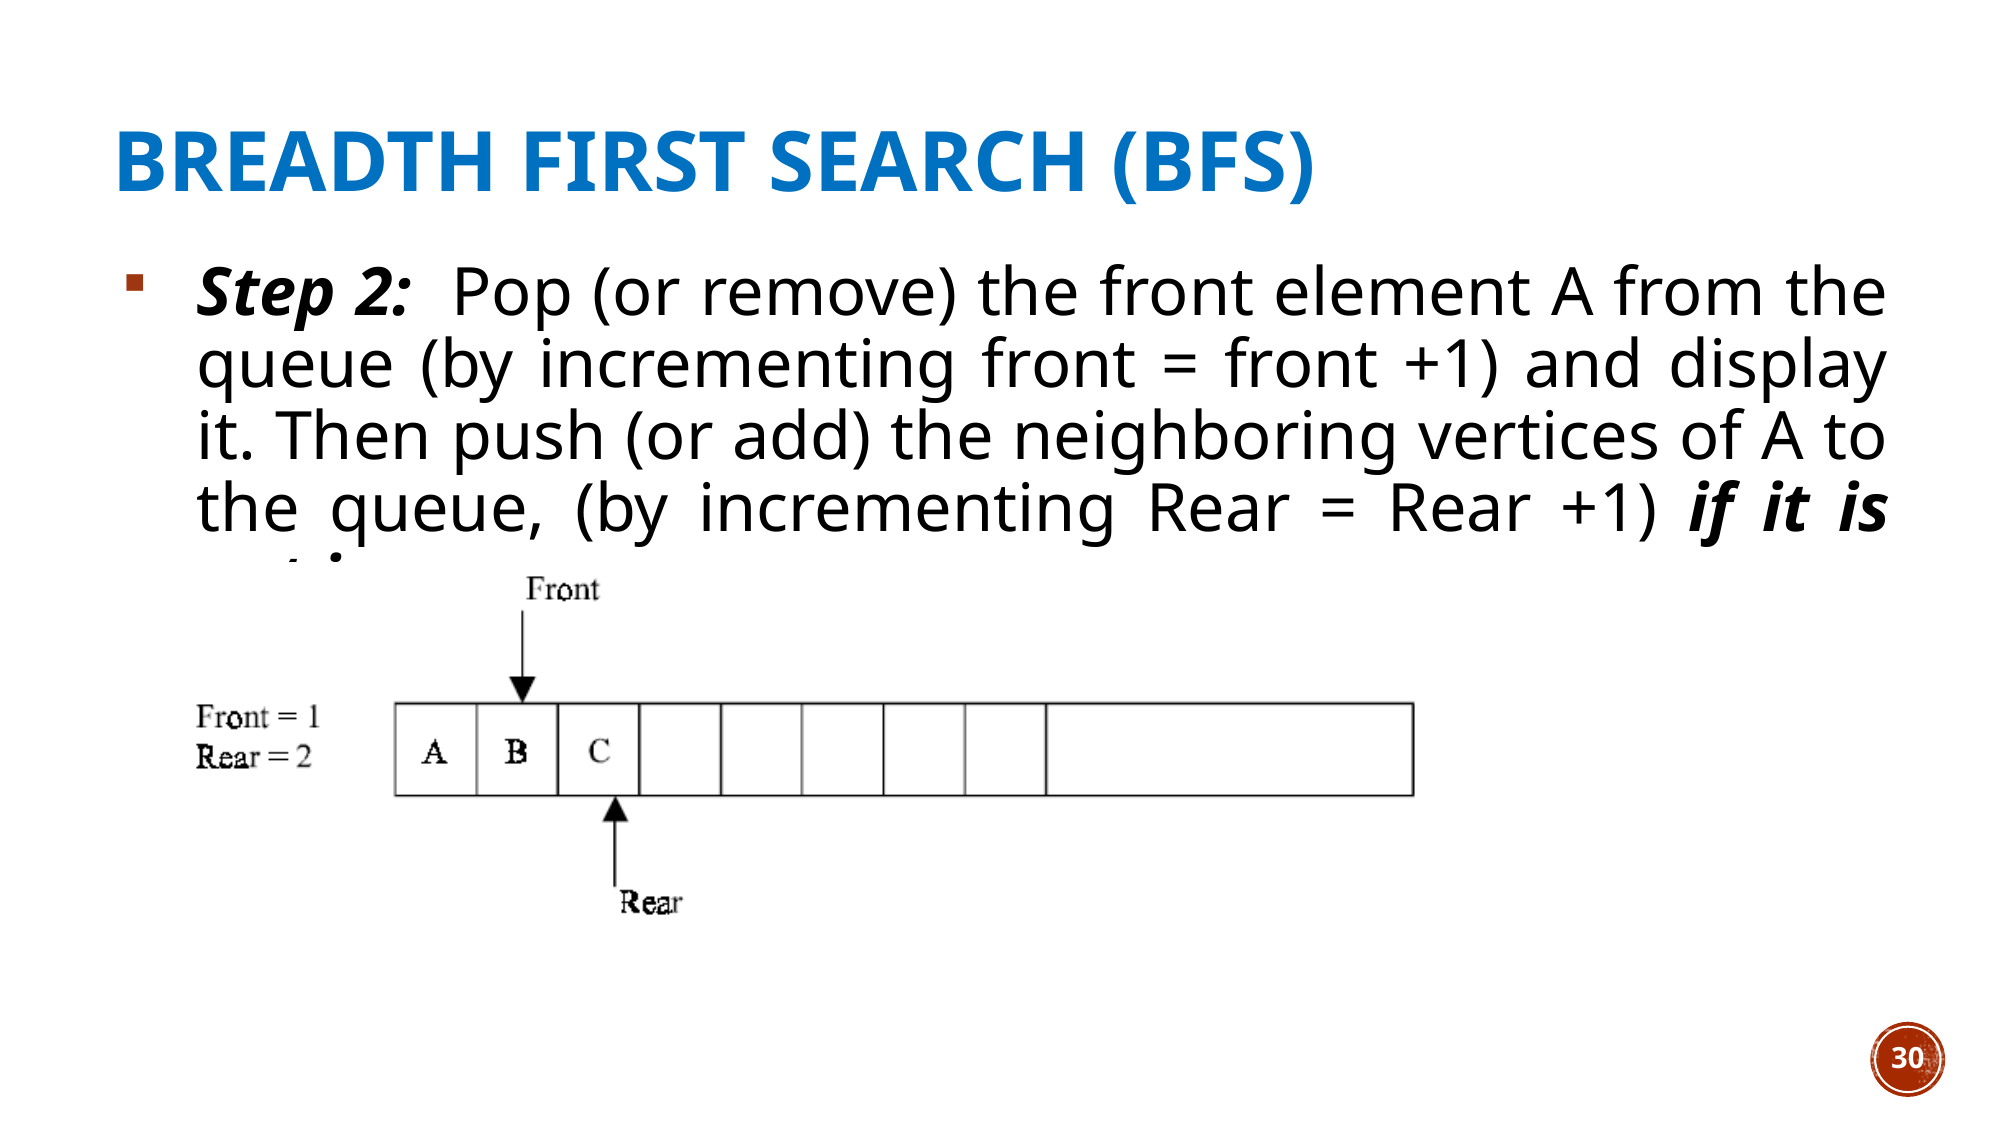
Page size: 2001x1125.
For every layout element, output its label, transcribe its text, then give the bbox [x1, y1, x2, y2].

list Step 2: Pop (or remove) the front element A from the queue (by incrementing front = front +1) and display it. Then push (or add) the neighboring vertices of A to the queue, (by incrementing Rear = Rear +1) if it is not in queue. [97, 250, 1905, 1089]
picture [197, 566, 1423, 918]
title Breadth First Search (BFS) [97, 79, 1905, 250]
slide_number 30 [1855, 1028, 1961, 1089]
